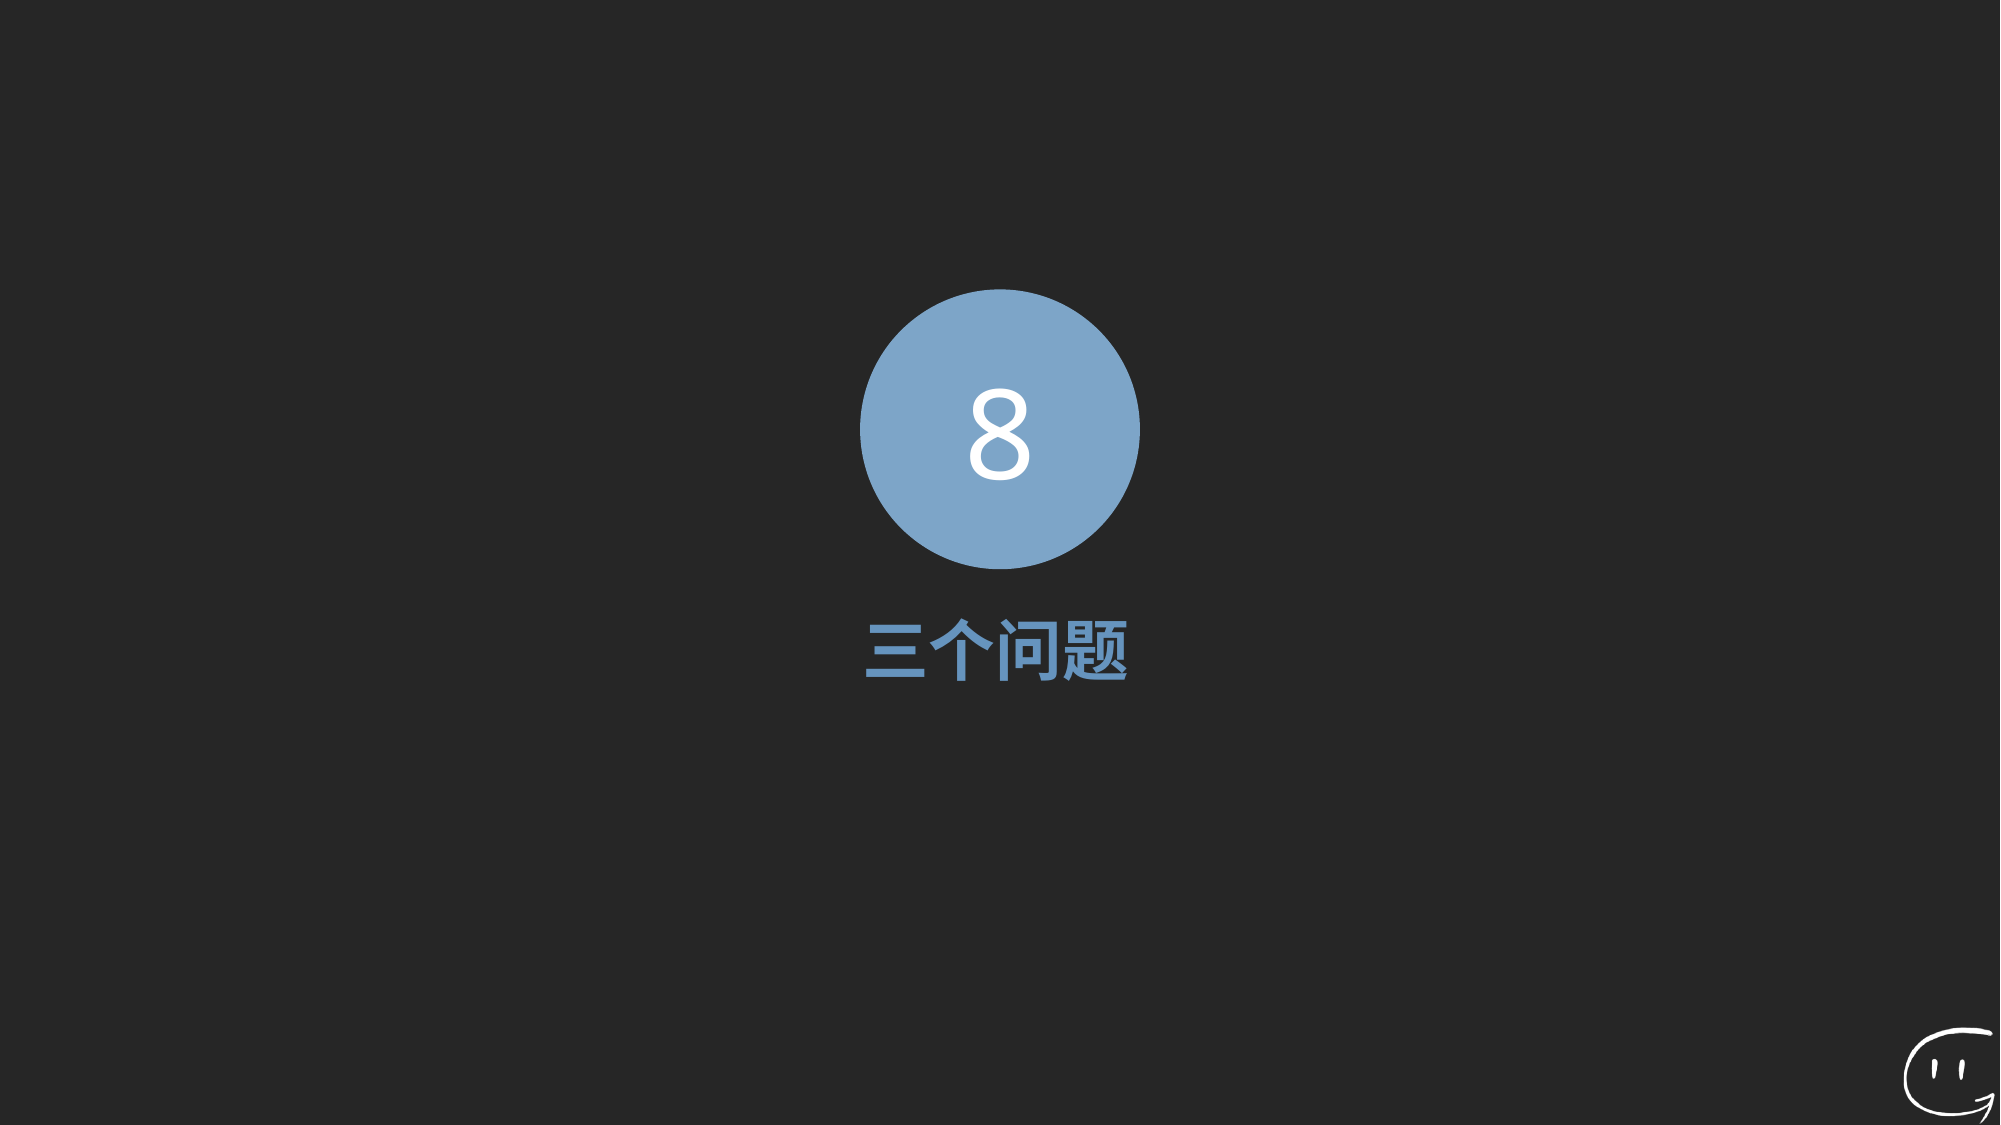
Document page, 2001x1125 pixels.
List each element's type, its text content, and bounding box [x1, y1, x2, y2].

text_box 8 [859, 288, 1141, 571]
picture [1899, 1023, 2000, 1125]
text_box 三个问题 [847, 601, 1145, 697]
